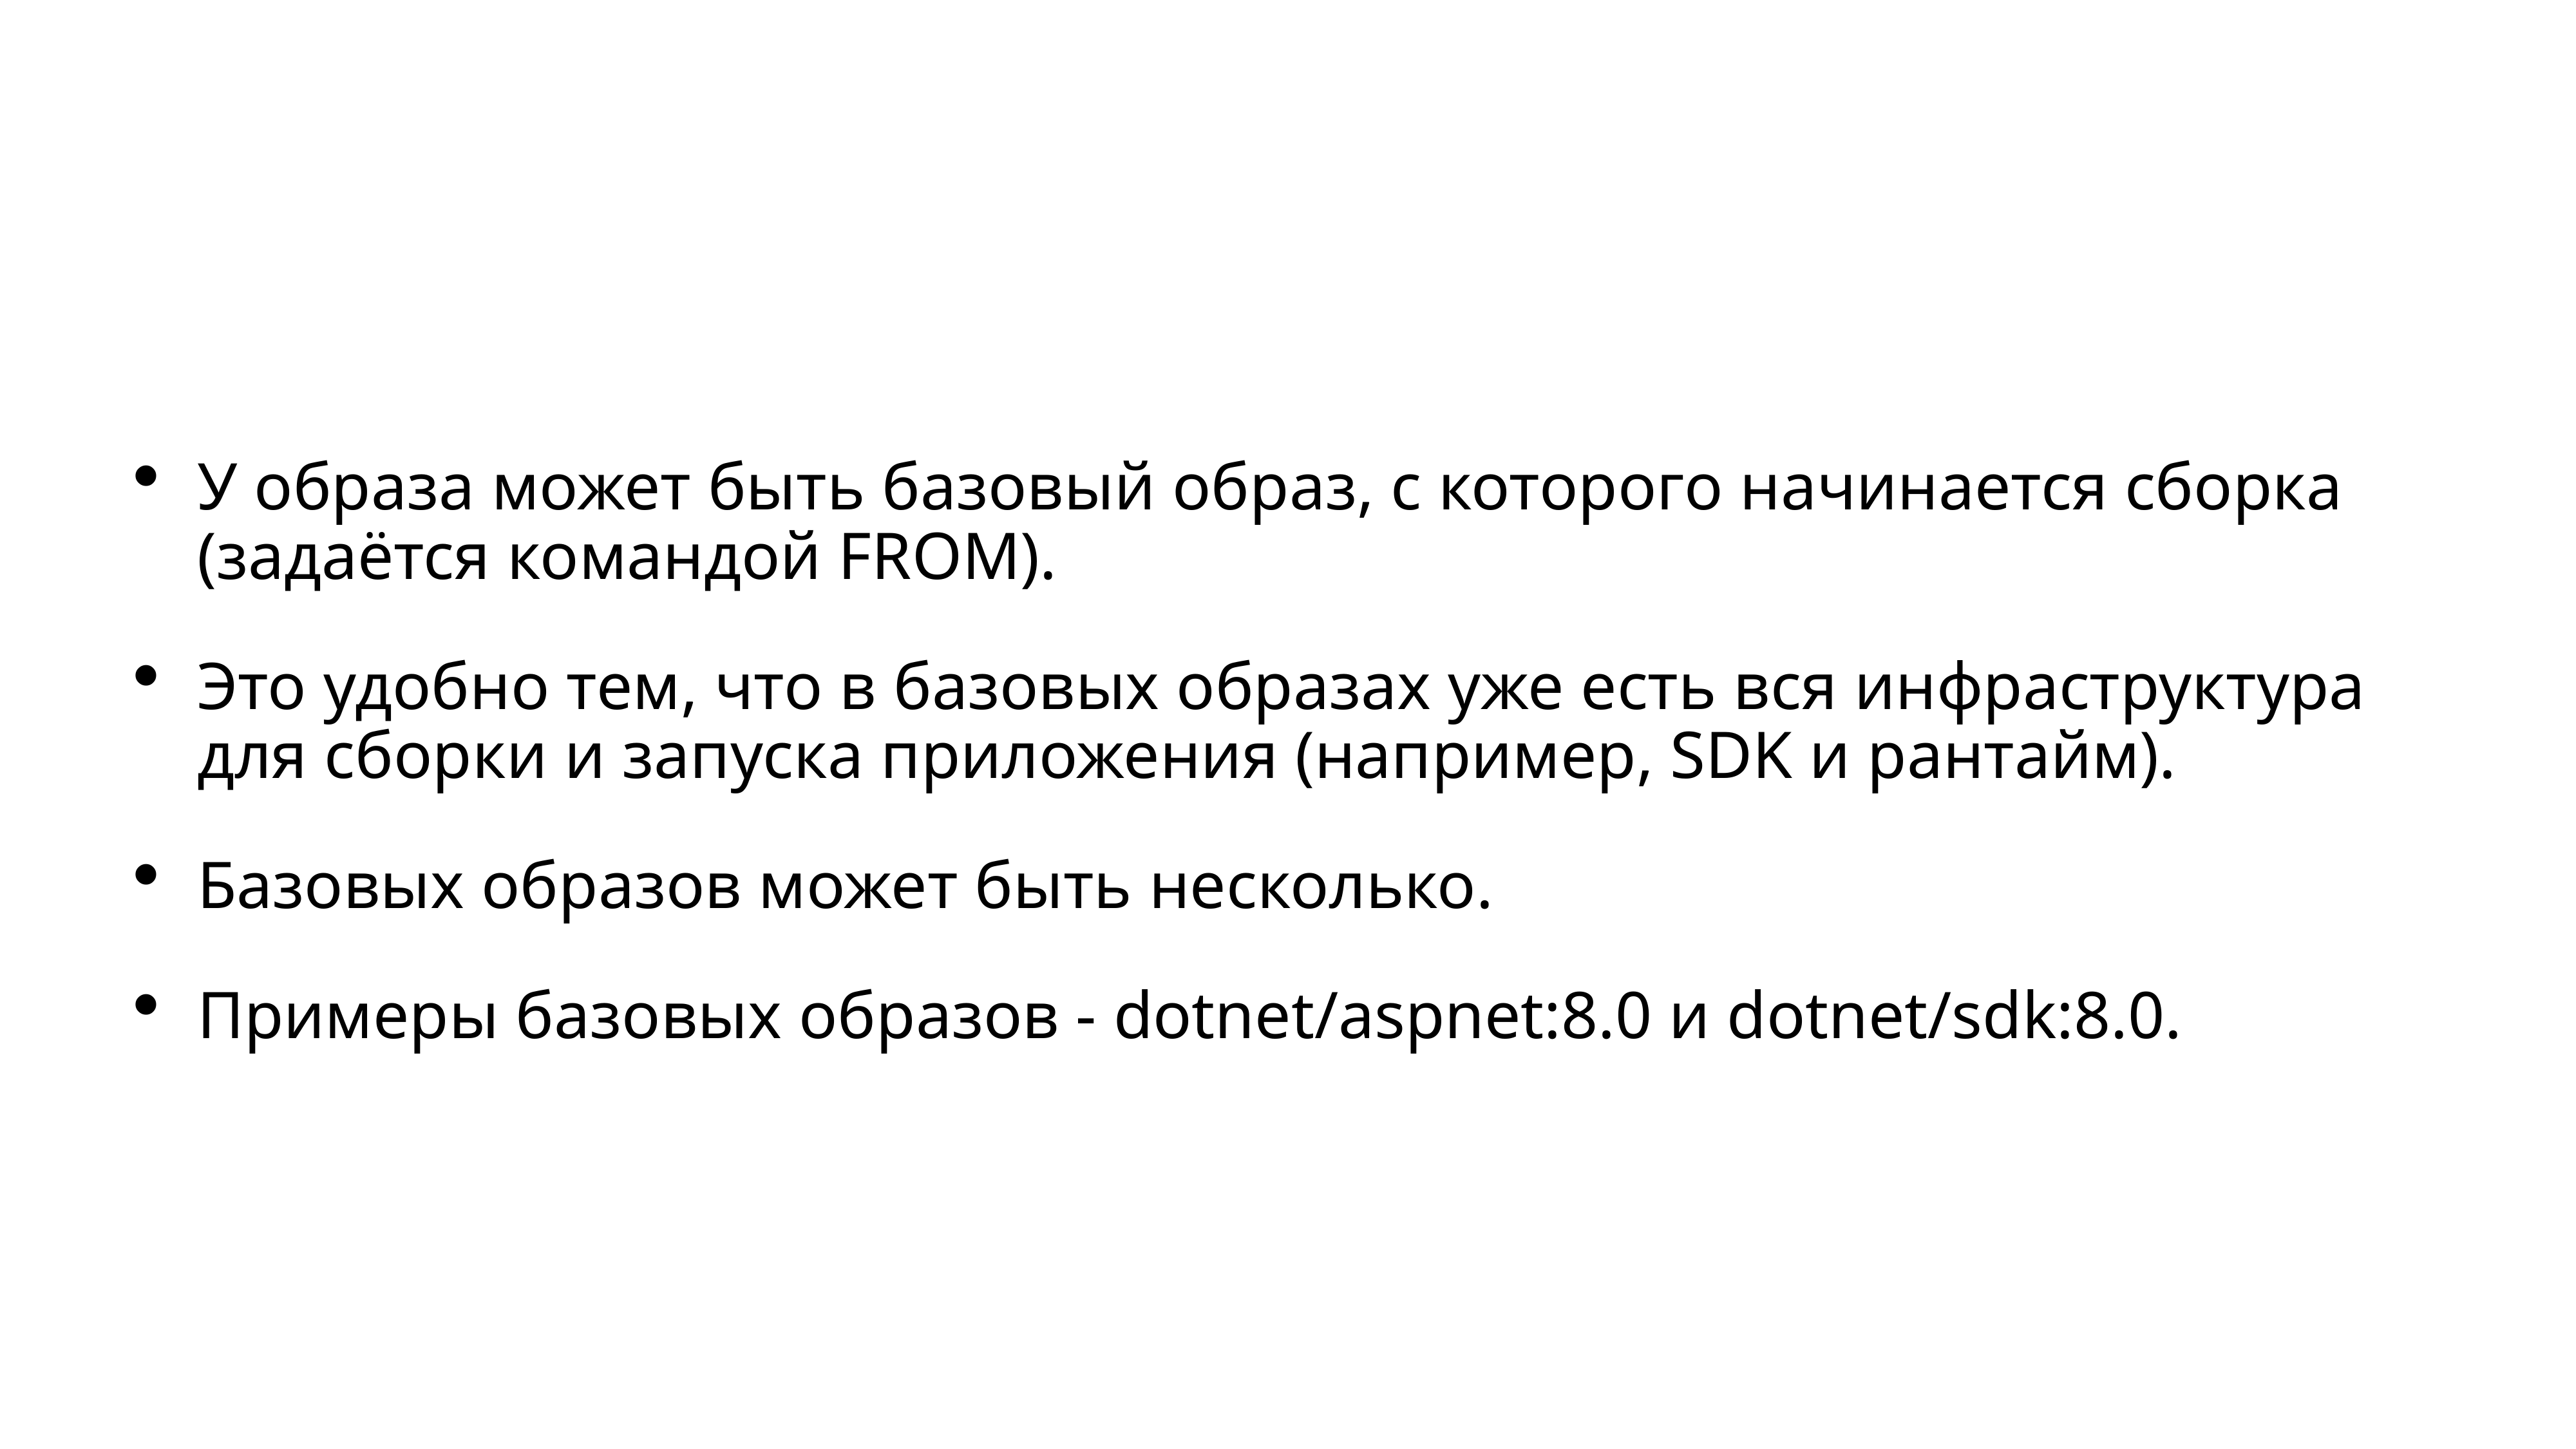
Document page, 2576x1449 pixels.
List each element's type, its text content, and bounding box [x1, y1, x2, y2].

list У образа может быть базовый образ, с которого начинается сборка (задаётся командой FROM). Это удобно тем, что в базовых образах уже есть вся инфраструктура для сборки и запуска приложения (например, SDK и рантайм). Базовых образов может быть несколько. Примеры базовых образов - dotnet/aspnet:8.0 и dotnet/sdk:8.0. [127, 448, 2449, 1321]
